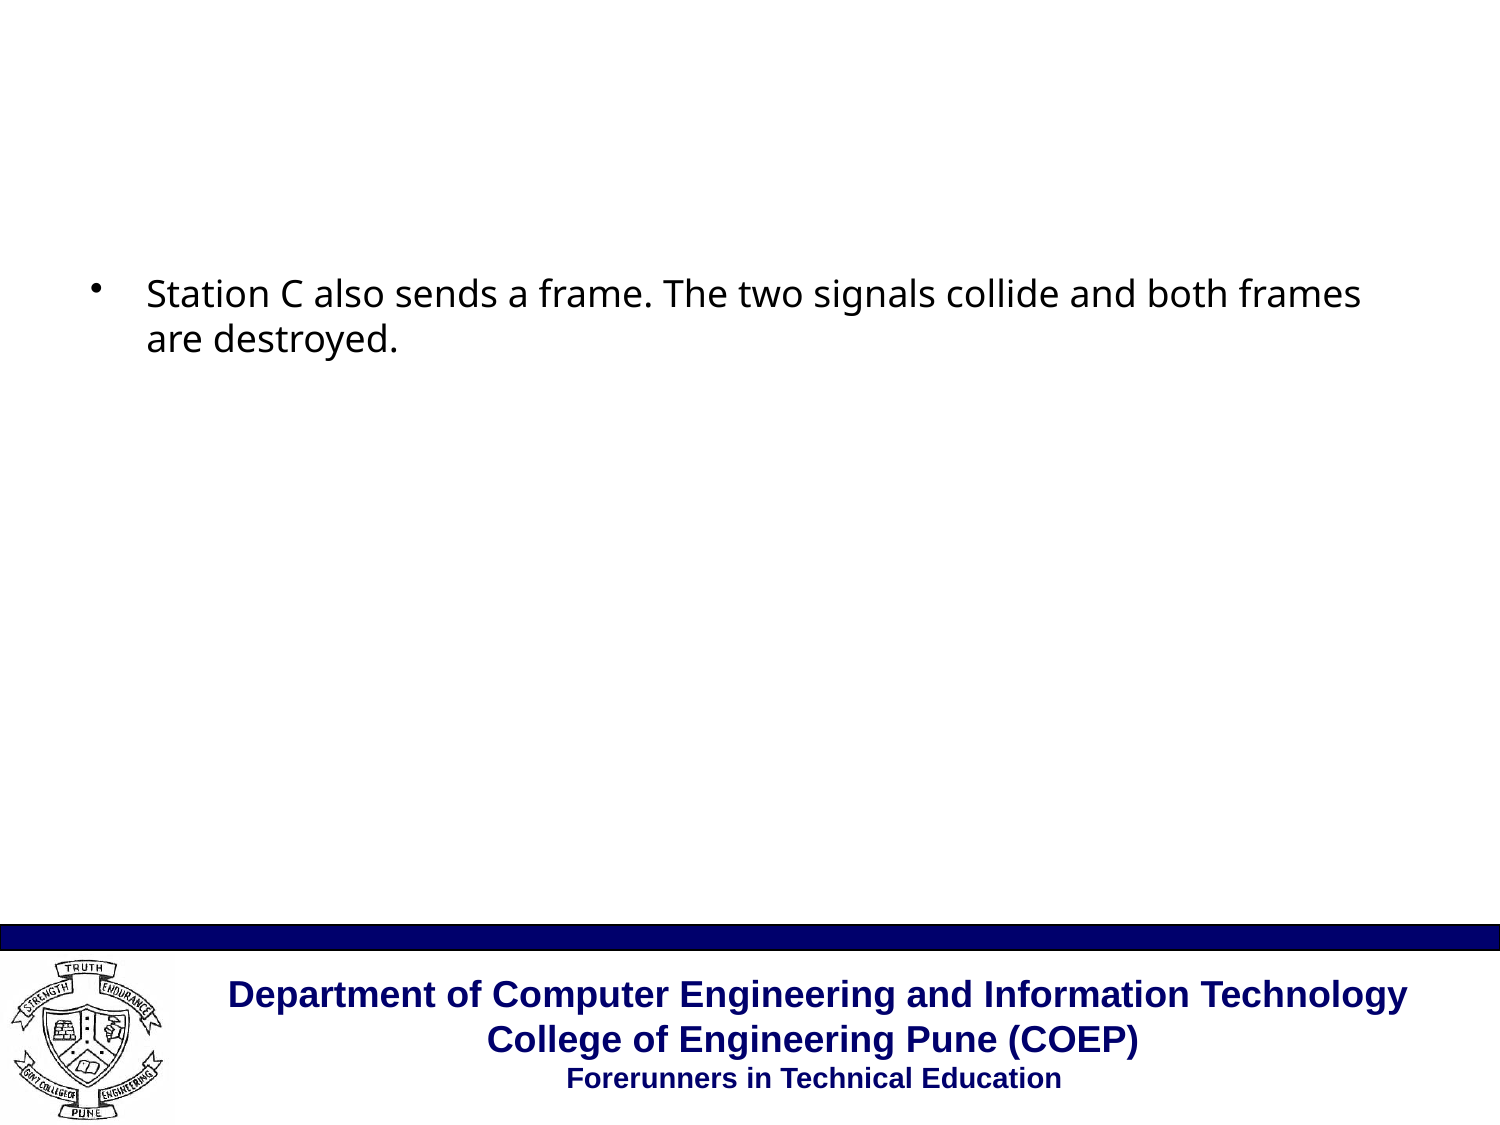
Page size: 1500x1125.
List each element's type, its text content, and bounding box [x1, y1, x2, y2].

list Station C also sends a frame. The two signals collide and both frames are destroyed. [74, 262, 1426, 901]
